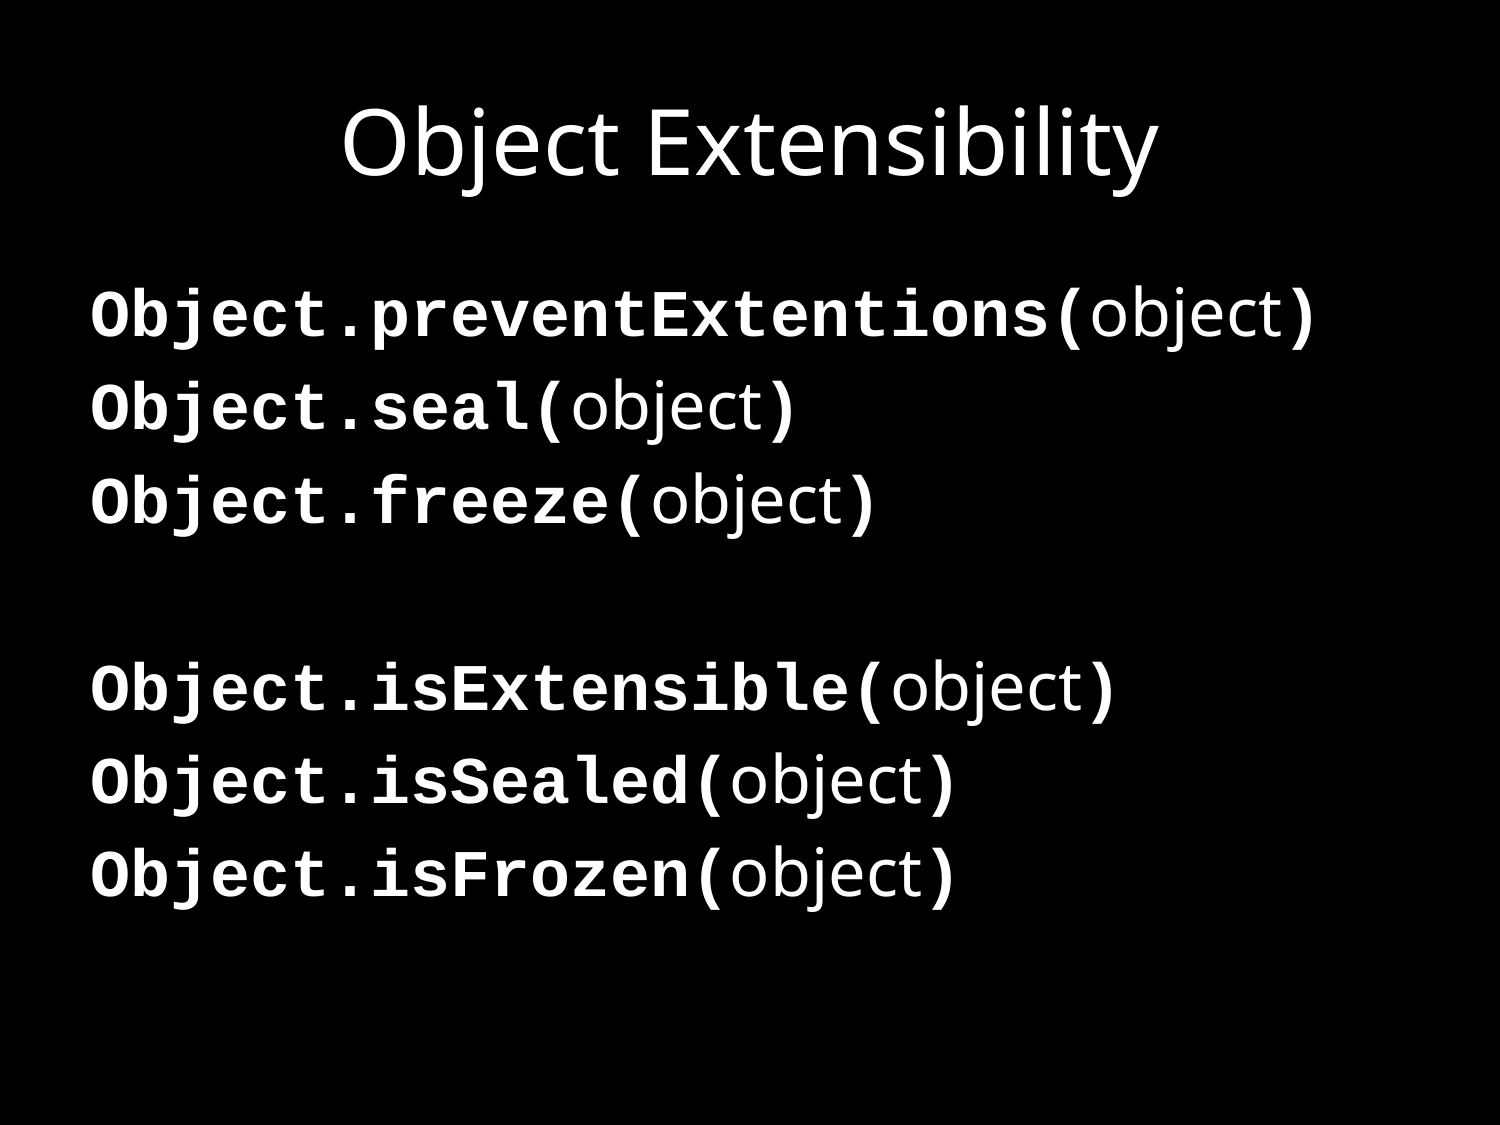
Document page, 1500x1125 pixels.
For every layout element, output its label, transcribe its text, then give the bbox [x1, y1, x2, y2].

title Object Extensibility [74, 44, 1426, 233]
list Object.preventExtentions(object) Object.seal(object) Object.freeze(object) Object.isExtensible(object) Object.isSealed(object) Object.isFrozen(object) [74, 262, 1426, 1088]
